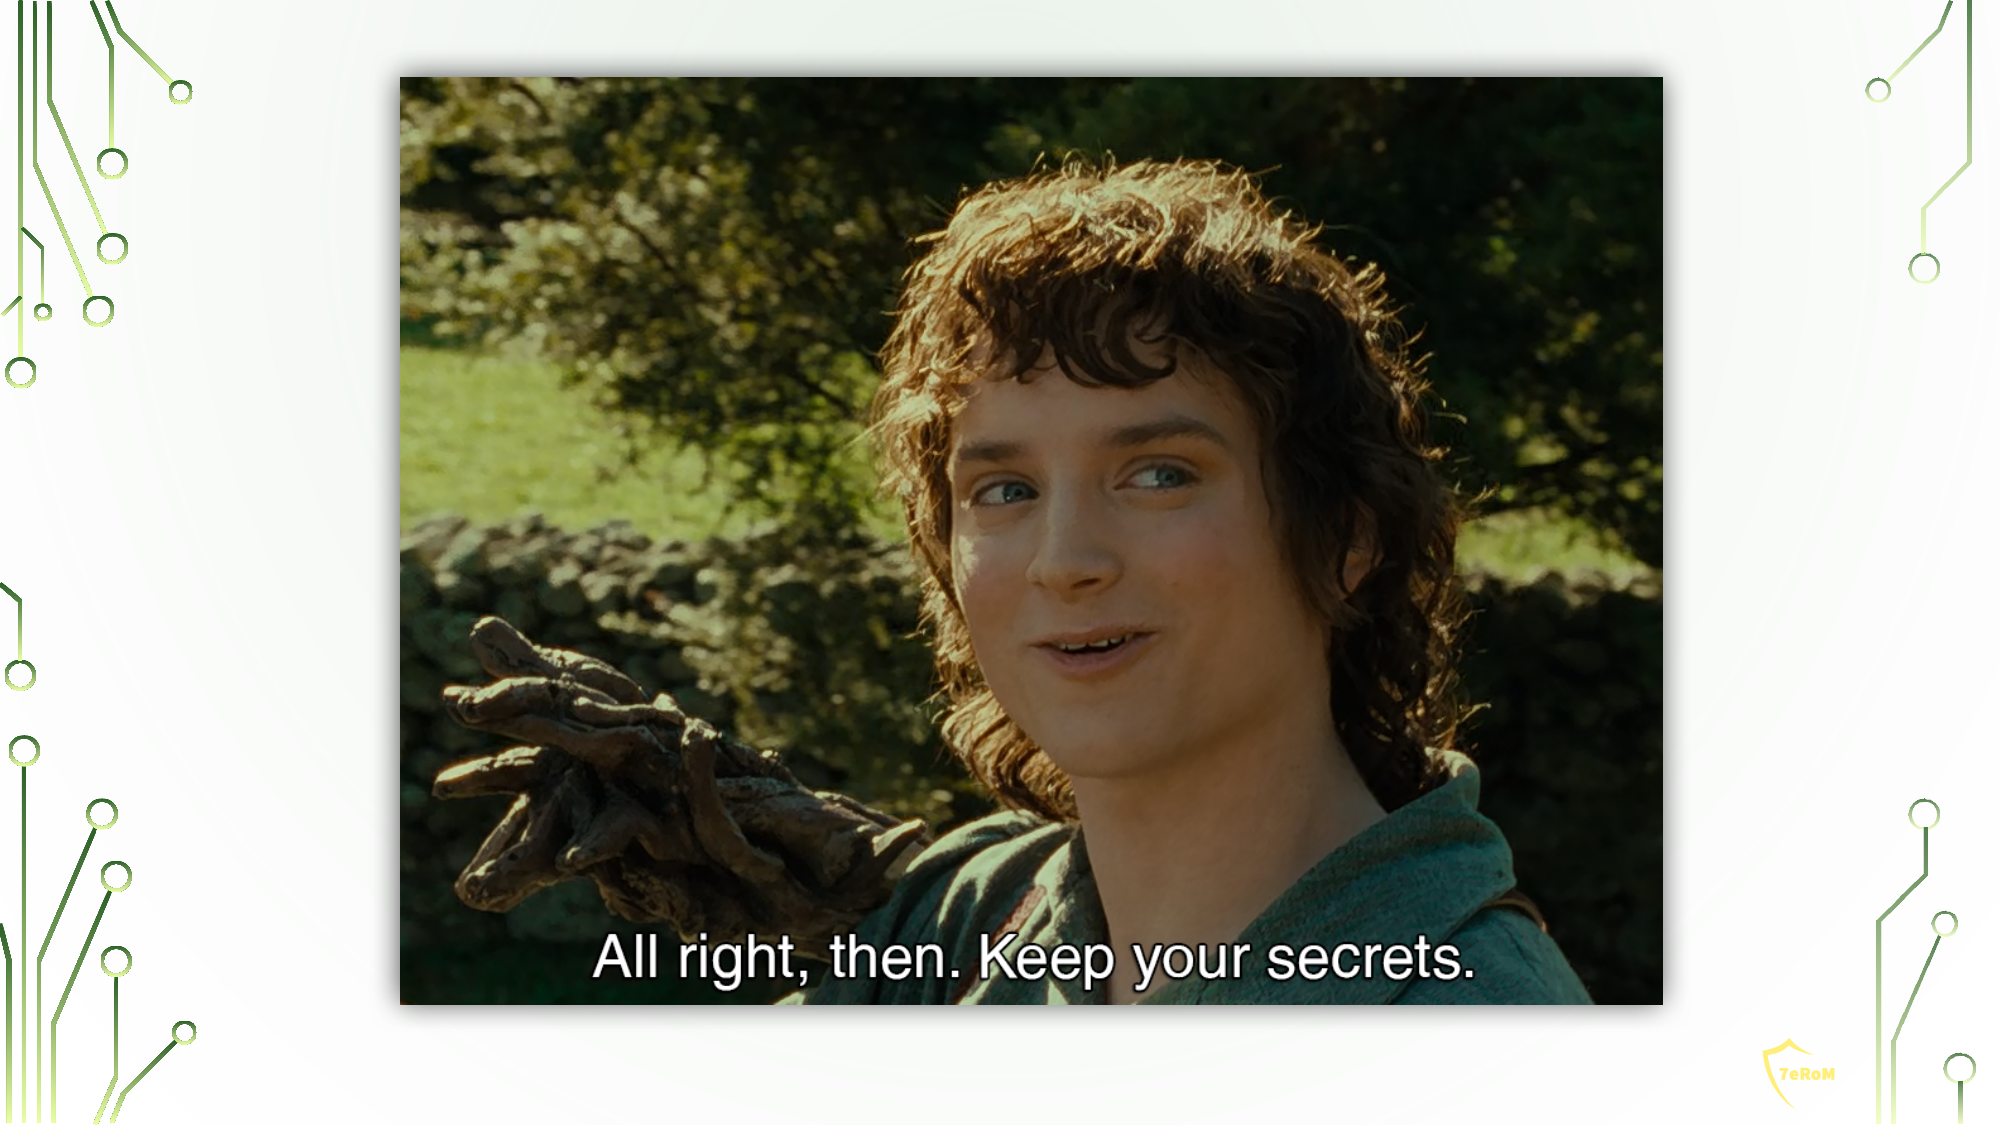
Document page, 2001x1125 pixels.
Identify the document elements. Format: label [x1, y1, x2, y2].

picture [400, 77, 1663, 1005]
picture [1748, 1025, 1849, 1125]
